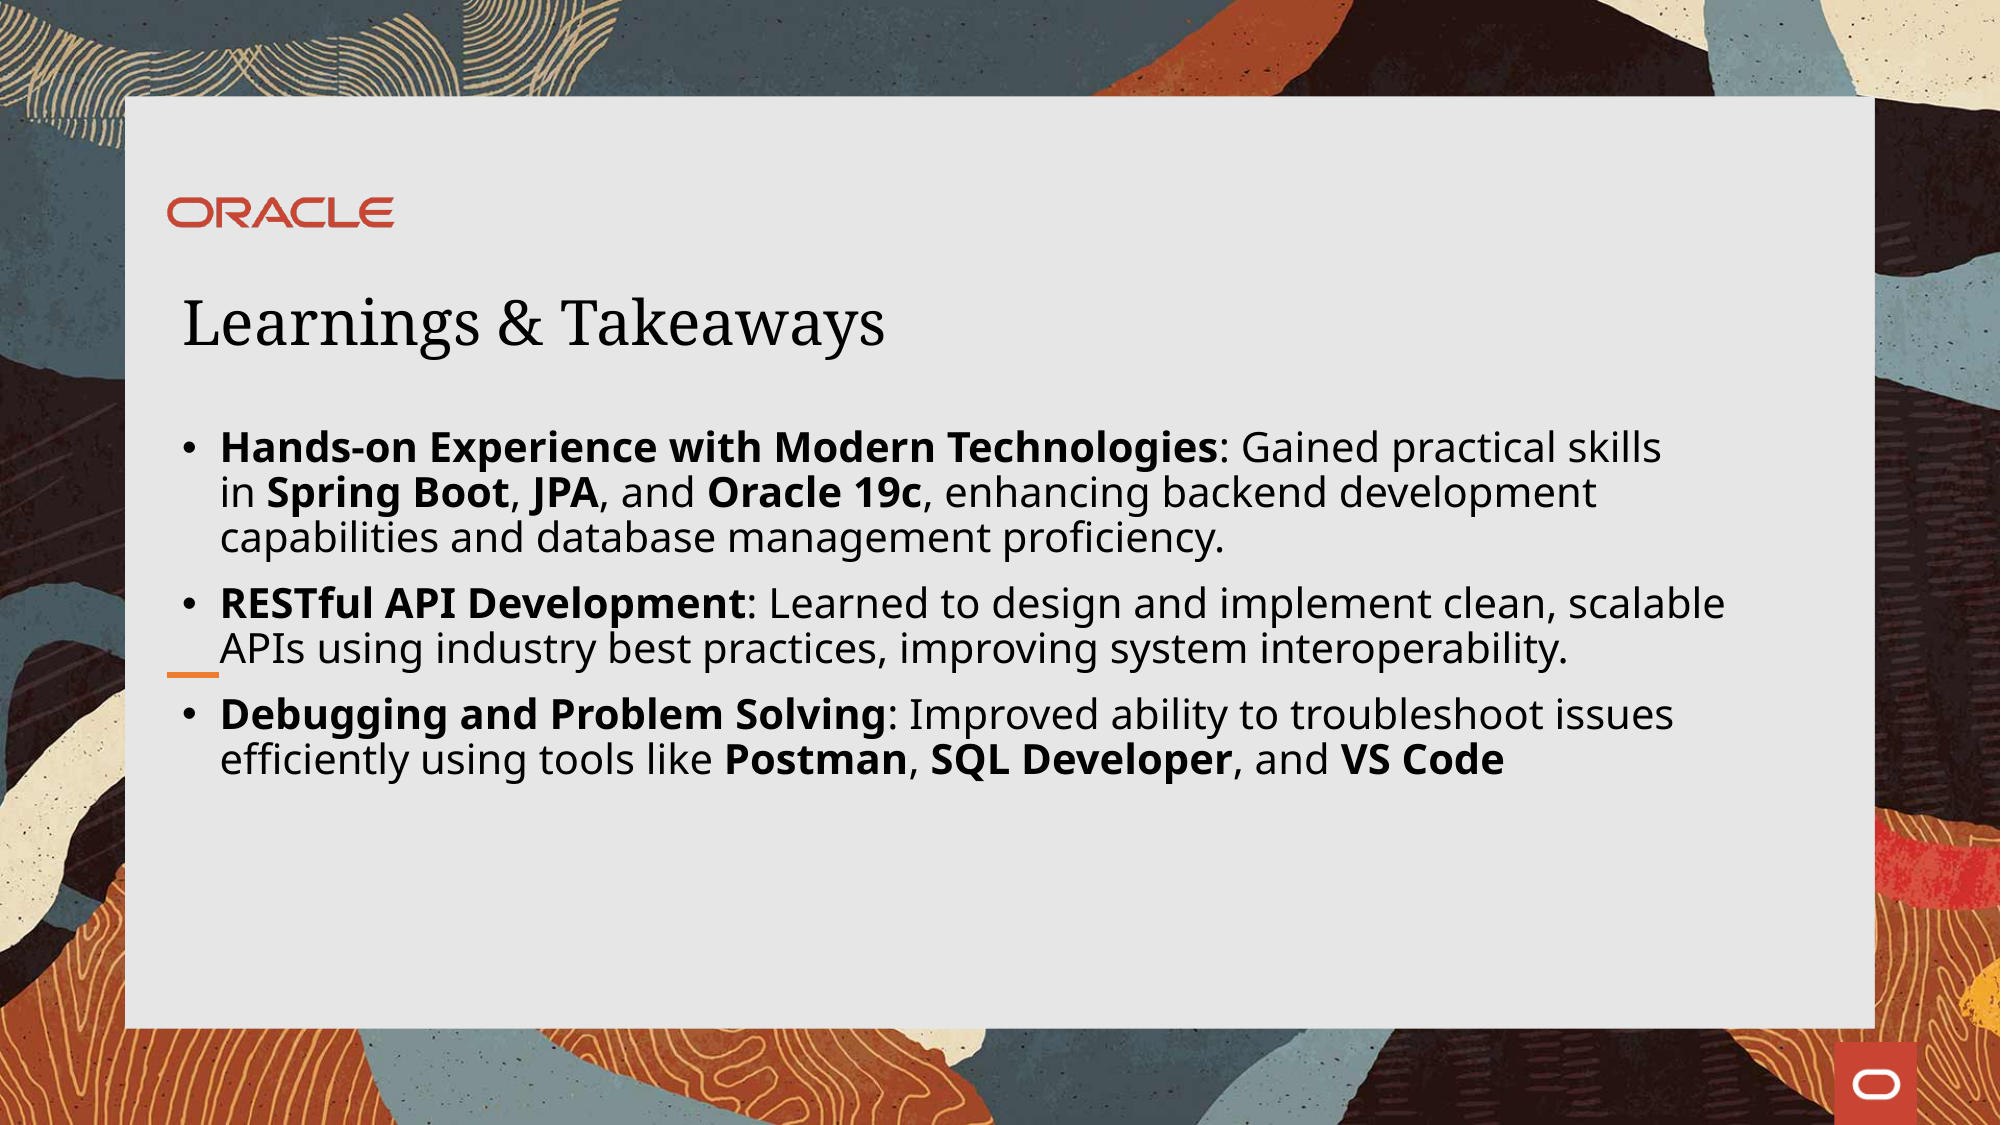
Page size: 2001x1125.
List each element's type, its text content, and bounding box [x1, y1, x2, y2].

title Learnings & Takeaways [167, 196, 1834, 365]
list Hands-on Experience with Modern Technologies: Gained practical skills in Spring Boot, JPA, and Oracle 19c, enhancing backend development capabilities and database management proficiency. RESTful API Development: Learned to design and implement clean, scalable APIs using industry best practices, improving system interoperability. Debugging and Problem Solving: Improved ability to troubleshoot issues efficiently using tools like Postman, SQL Developer, and VS Code [167, 419, 1786, 963]
picture [0, 0, 2000, 1125]
